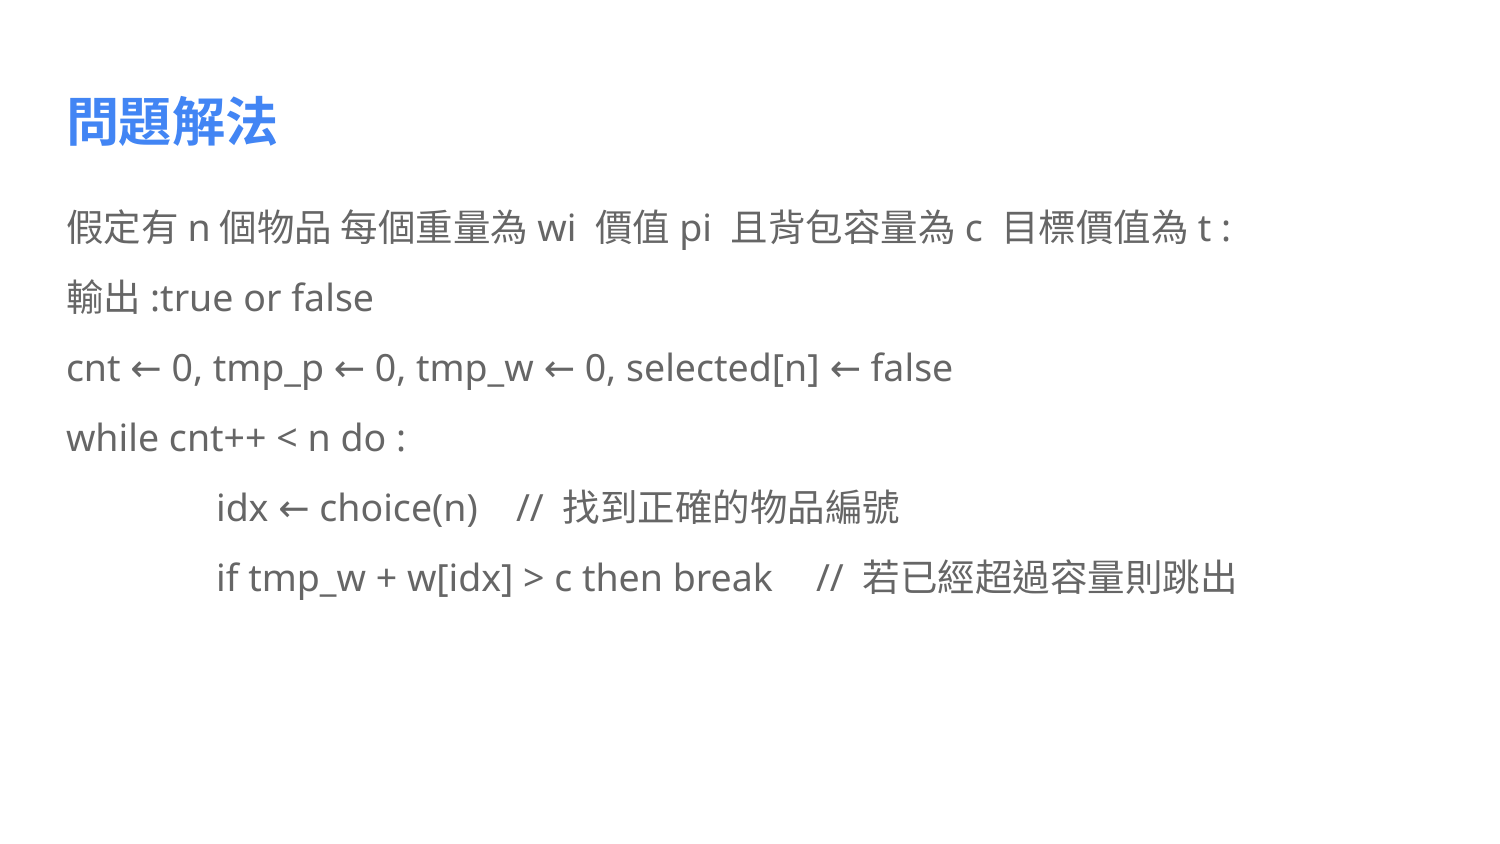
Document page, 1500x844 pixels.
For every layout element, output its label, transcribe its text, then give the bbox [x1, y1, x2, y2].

list 假定有n個物品 每個重量為wi 價值pi 且背包容量為c 目標價值為t : 輸出:true or false cnt ← 0, tmp_p ← 0, tmp_w ← 0, selected[n] ← false while cnt++ < n do : idx ← choice(n) // 找到正確的物品編號 if tmp_w + w[idx] > c then break // 若已經超過容量則跳出 [51, 189, 1449, 750]
title 問題解法 [51, 72, 1449, 167]
